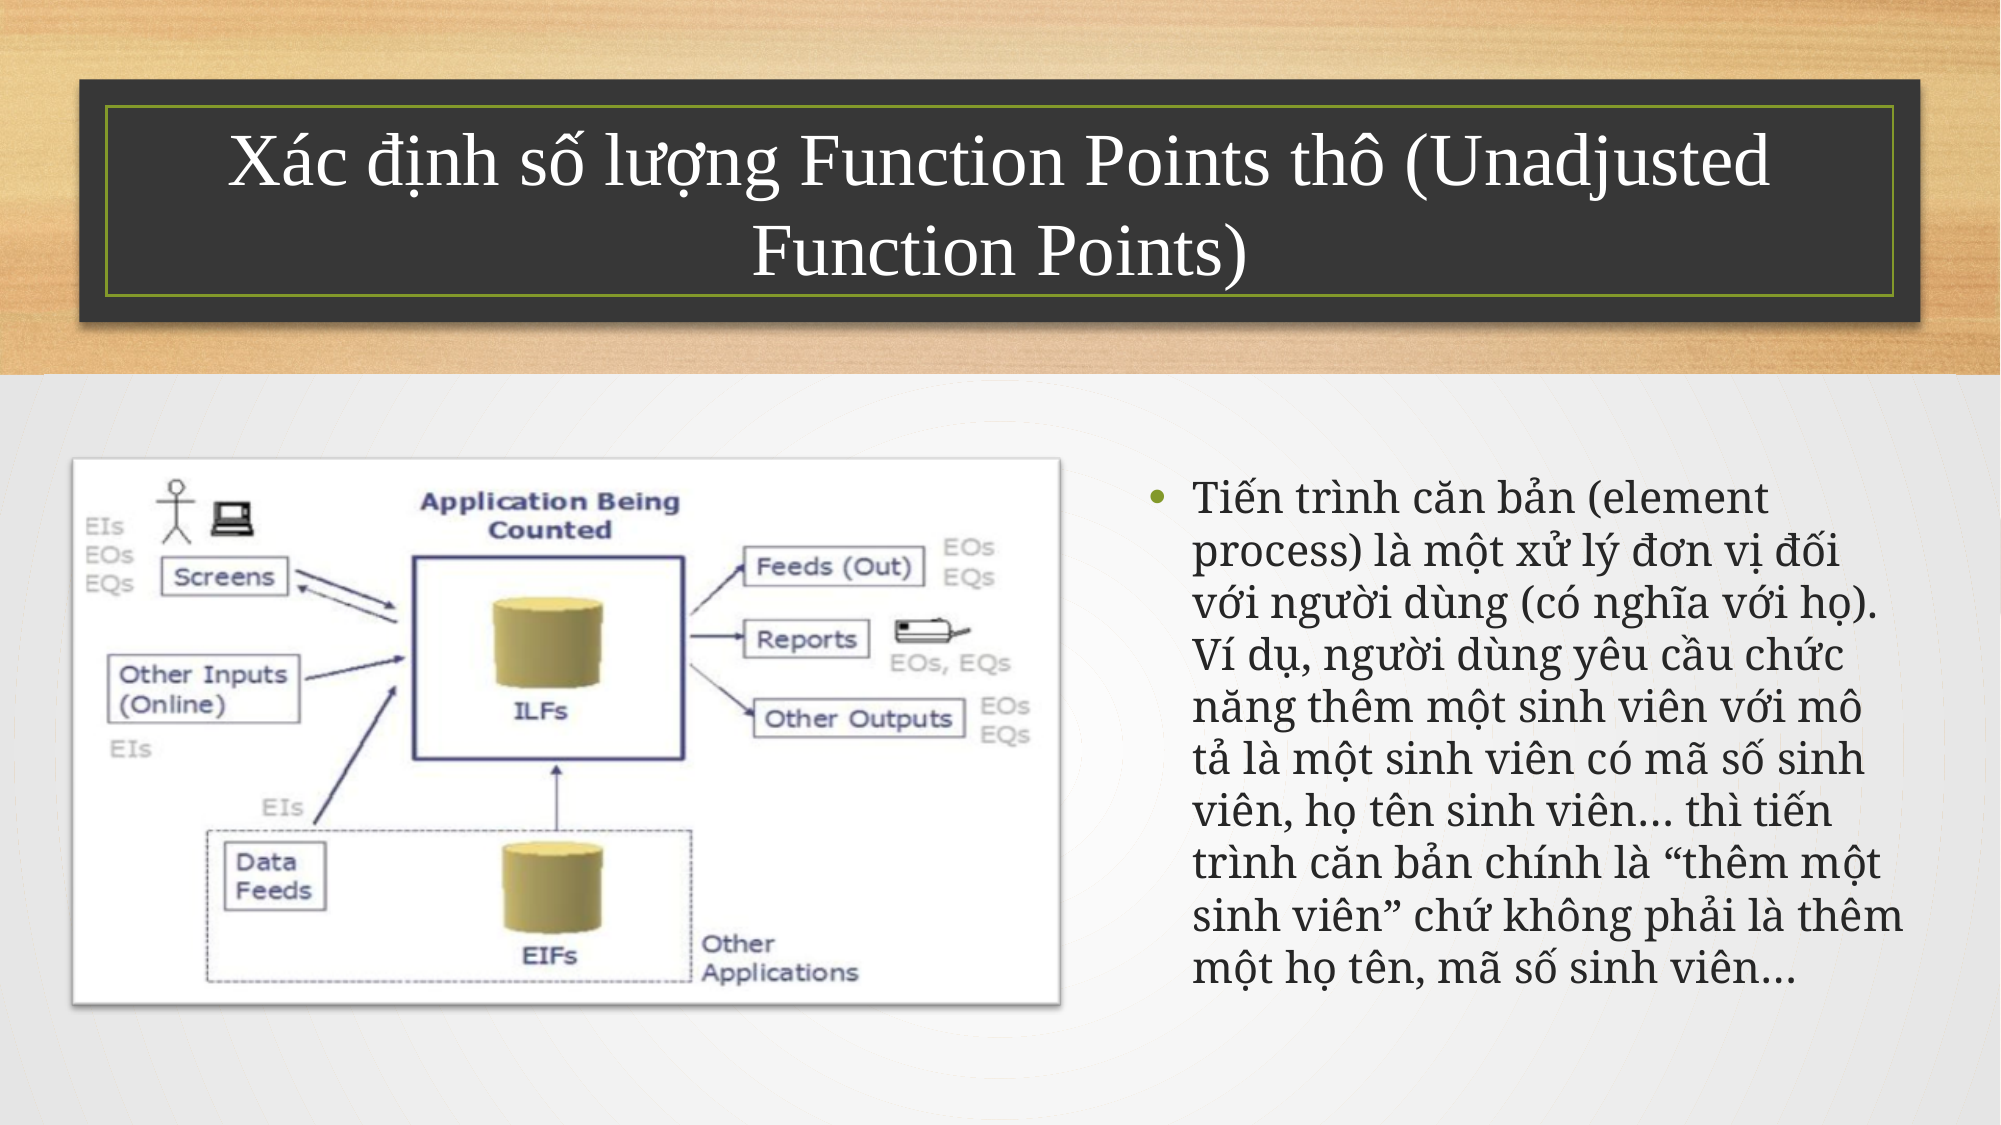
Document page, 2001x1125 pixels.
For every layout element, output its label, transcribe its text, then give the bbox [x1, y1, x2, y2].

text_box [78, 78, 1922, 323]
title Xác định số lượng Function Points thô (Unadjusted Function Points) [131, 117, 1869, 285]
text_box [0, 374, 2000, 1125]
list Tiến trình căn bản (element process) là một xử lý đơn vị đối với người dùng (có nghĩa với họ). Ví dụ, người dùng yêu cầu chức năng thêm một sinh viên với mô tả là một sinh viên có mã số sinh viên, họ tên sinh viên… thì tiến trình căn bản chính là “thêm một sinh viên” chứ không phải là thêm một họ tên, mã số sinh viên… [1133, 463, 1921, 1008]
text_box [106, 106, 1894, 296]
text_box [0, 0, 2000, 374]
picture [63, 455, 1071, 1016]
